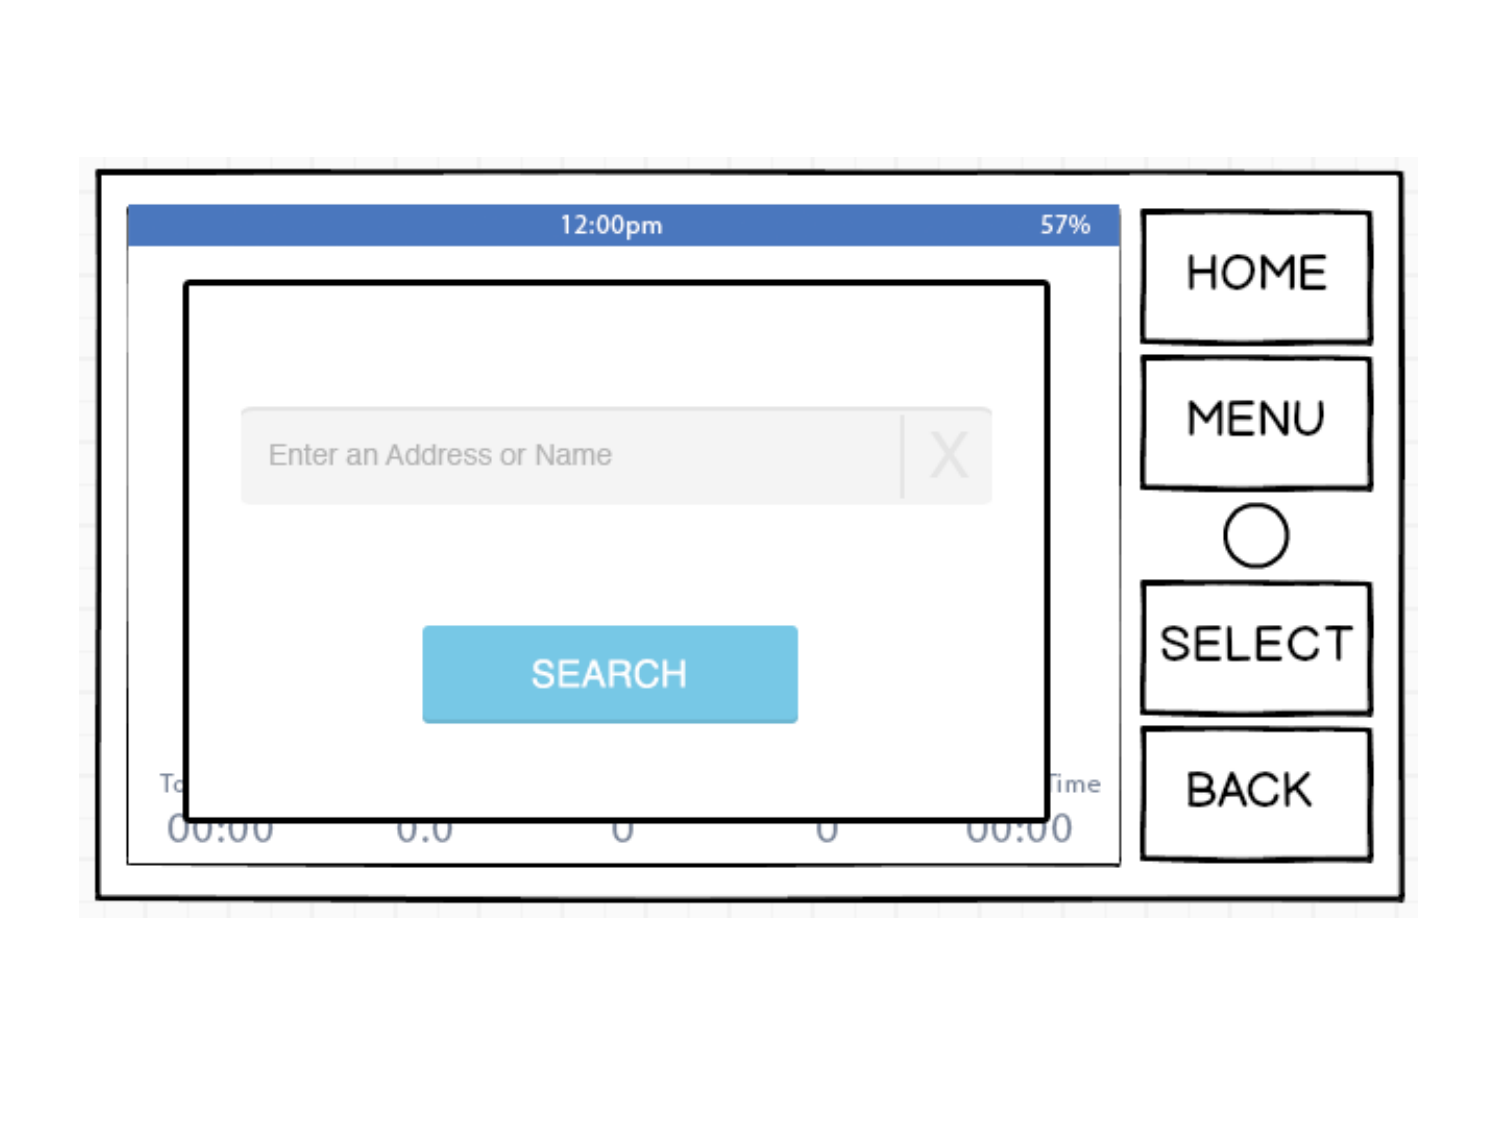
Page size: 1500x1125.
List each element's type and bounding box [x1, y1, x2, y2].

picture [79, 157, 1418, 919]
